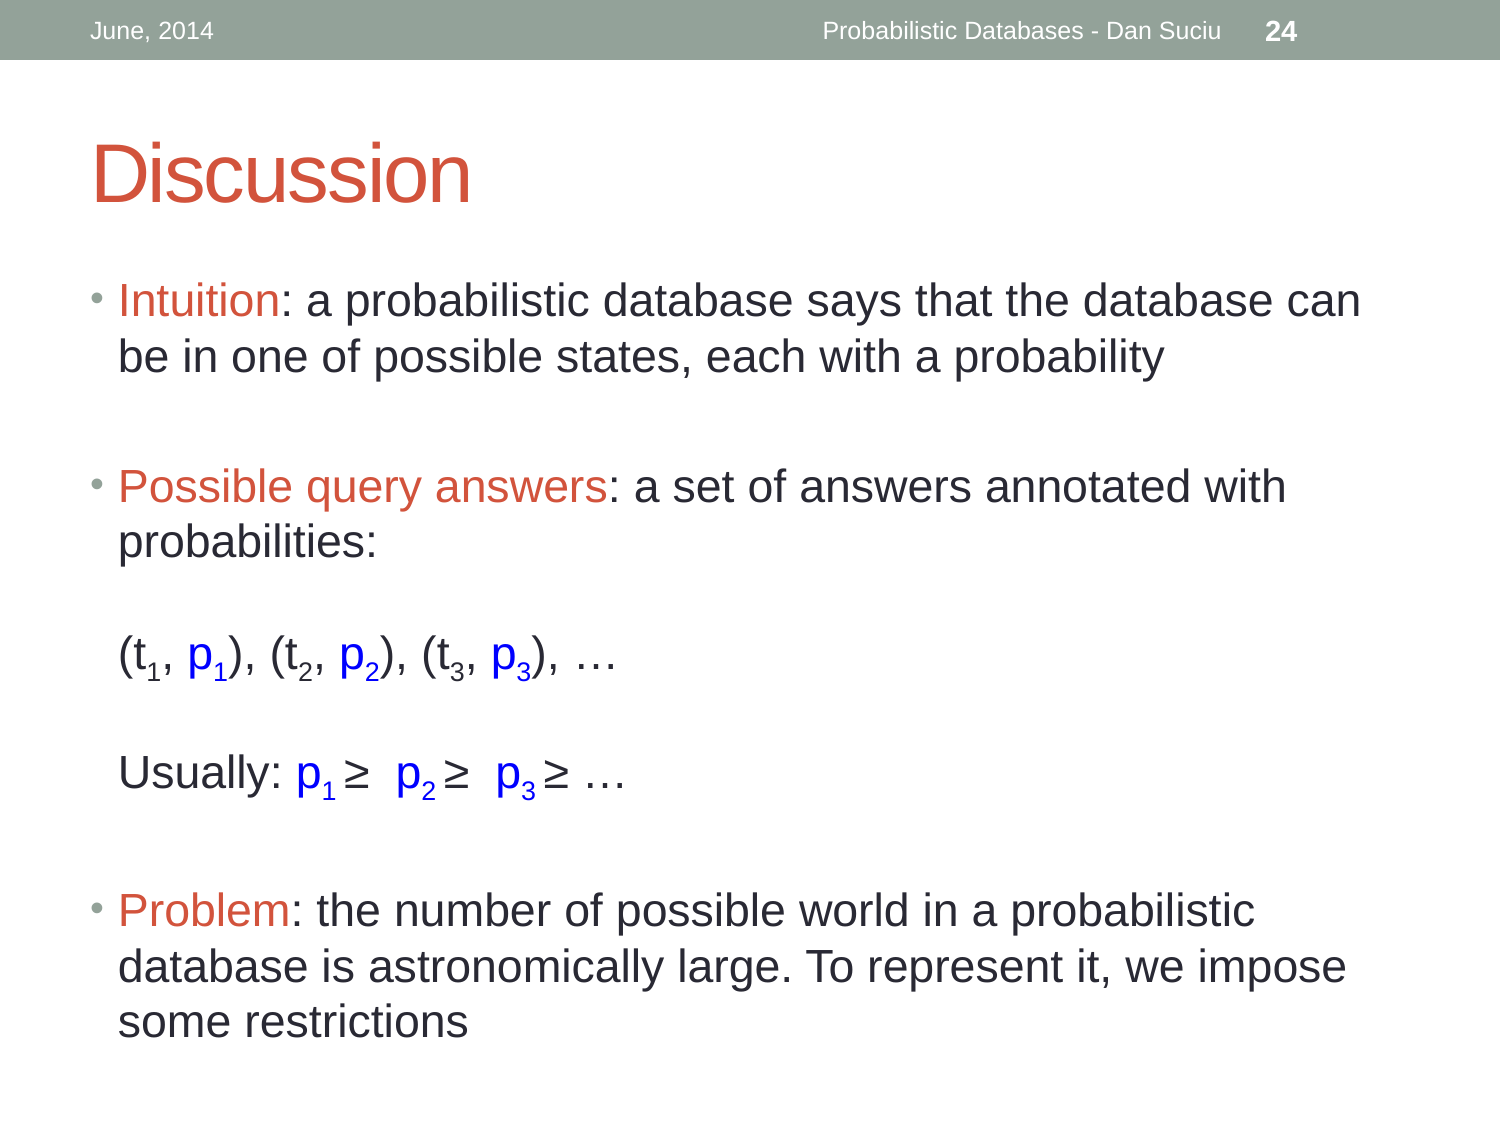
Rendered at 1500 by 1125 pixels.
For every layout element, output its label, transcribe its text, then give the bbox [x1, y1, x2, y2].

footer Probabilistic Databases - Dan Suciu [562, 3, 1238, 57]
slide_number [75, 3, 550, 57]
list Intuition: a probabilistic database says that the database can be in one of possible states, each with a probability Possible query answers: a set of answers annotated with probabilities: (t1, p1), (t2, p2), (t3, p3), … Usually: p1 ≥ p2 ≥ p3 ≥ … Problem: the number of possible world in a probabilistic database is astronomically large. To represent it, we impose some restrictions [75, 262, 1425, 1063]
title Discussion [75, 87, 1425, 250]
slide_number 24 [1250, 3, 1425, 57]
